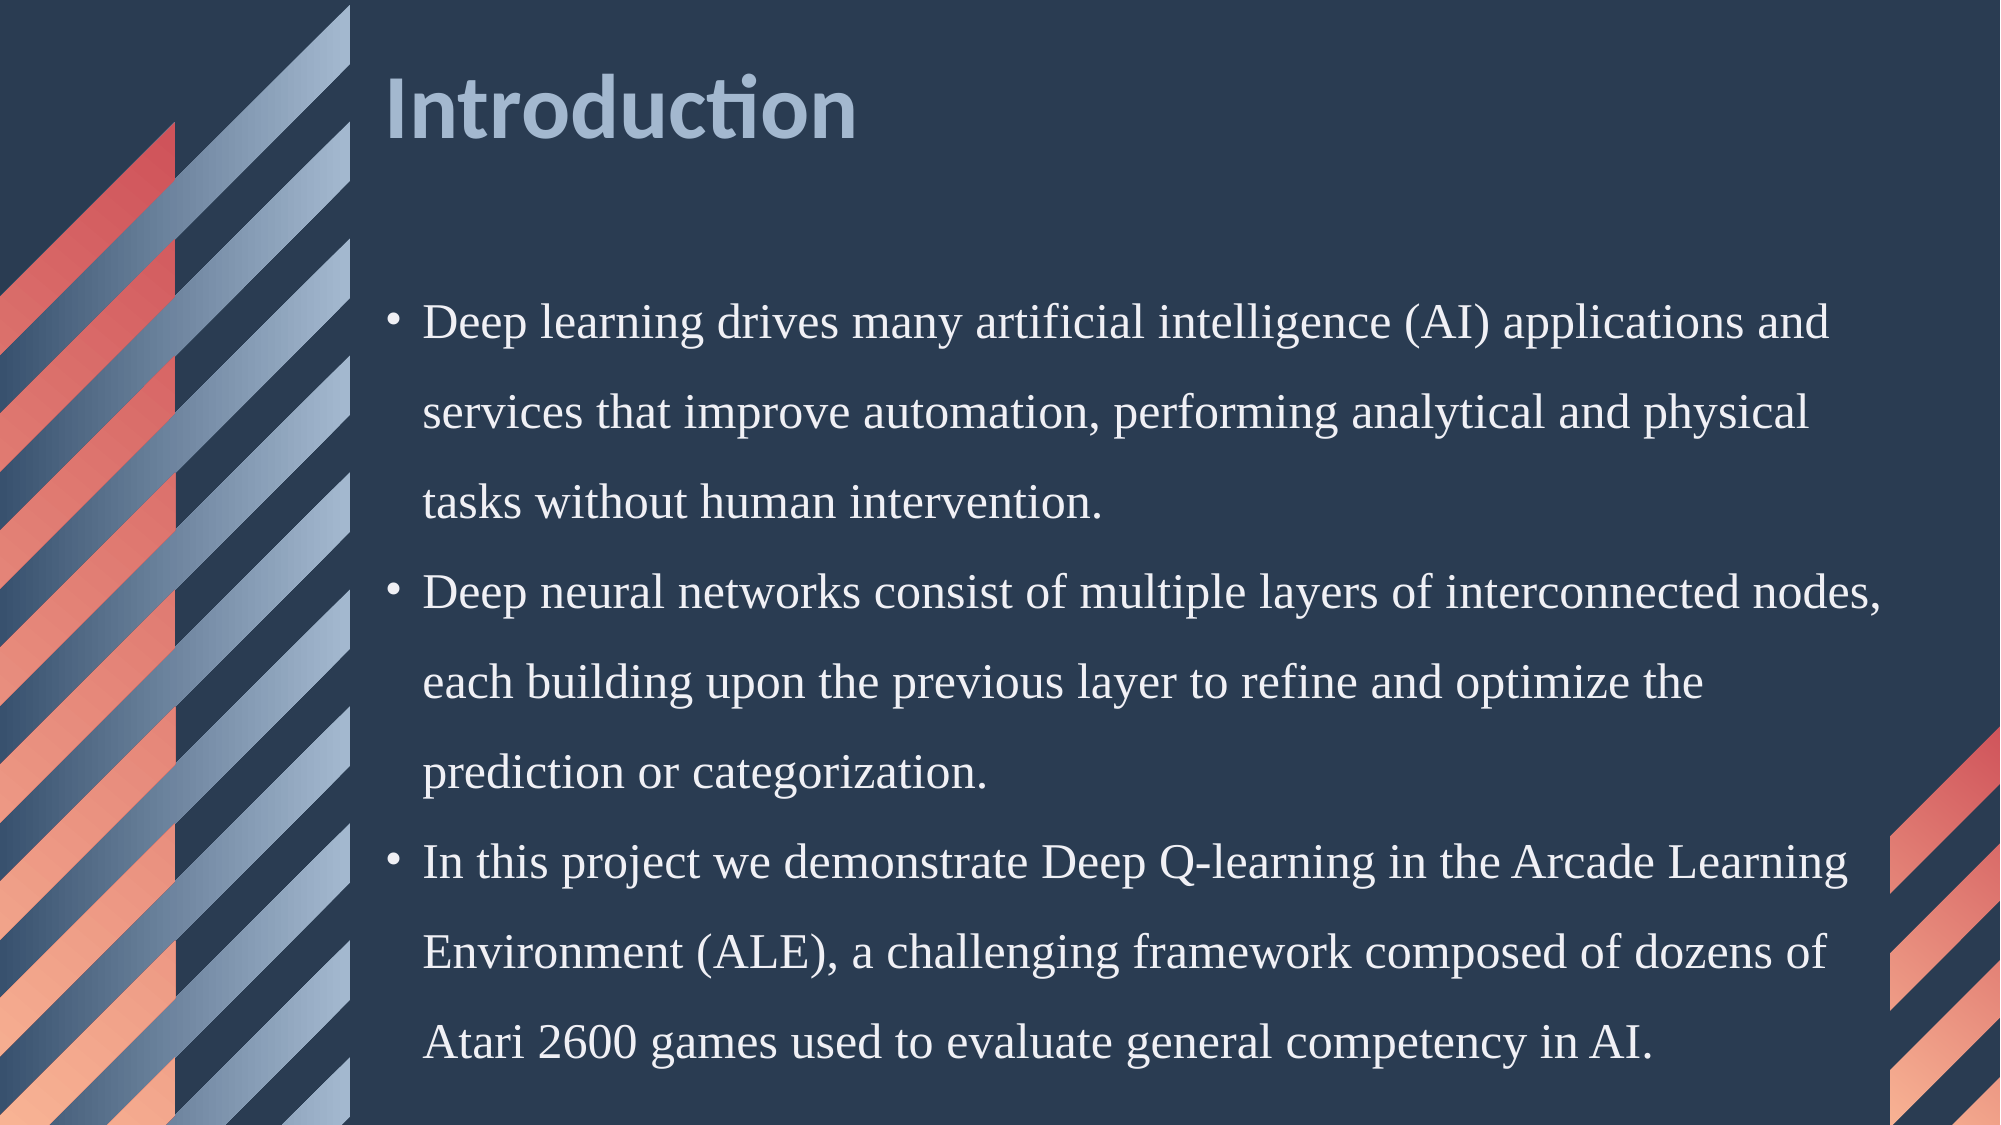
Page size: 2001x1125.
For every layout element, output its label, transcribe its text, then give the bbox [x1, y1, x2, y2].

title Introduction [369, 0, 1863, 218]
slide_number [1412, 1042, 1863, 1103]
list Deep learning drives many artificial intelligence (AI) applications and services that improve automation, performing analytical and physical tasks without human intervention. Deep neural networks consist of multiple layers of interconnected nodes, each building upon the previous layer to refine and optimize the prediction or categorization. In this project we demonstrate Deep Q-learning in the Arcade Learning Environment (ALE), a challenging framework composed of dozens of Atari 2600 games used to evaluate general competency in AI. [369, 250, 1910, 965]
